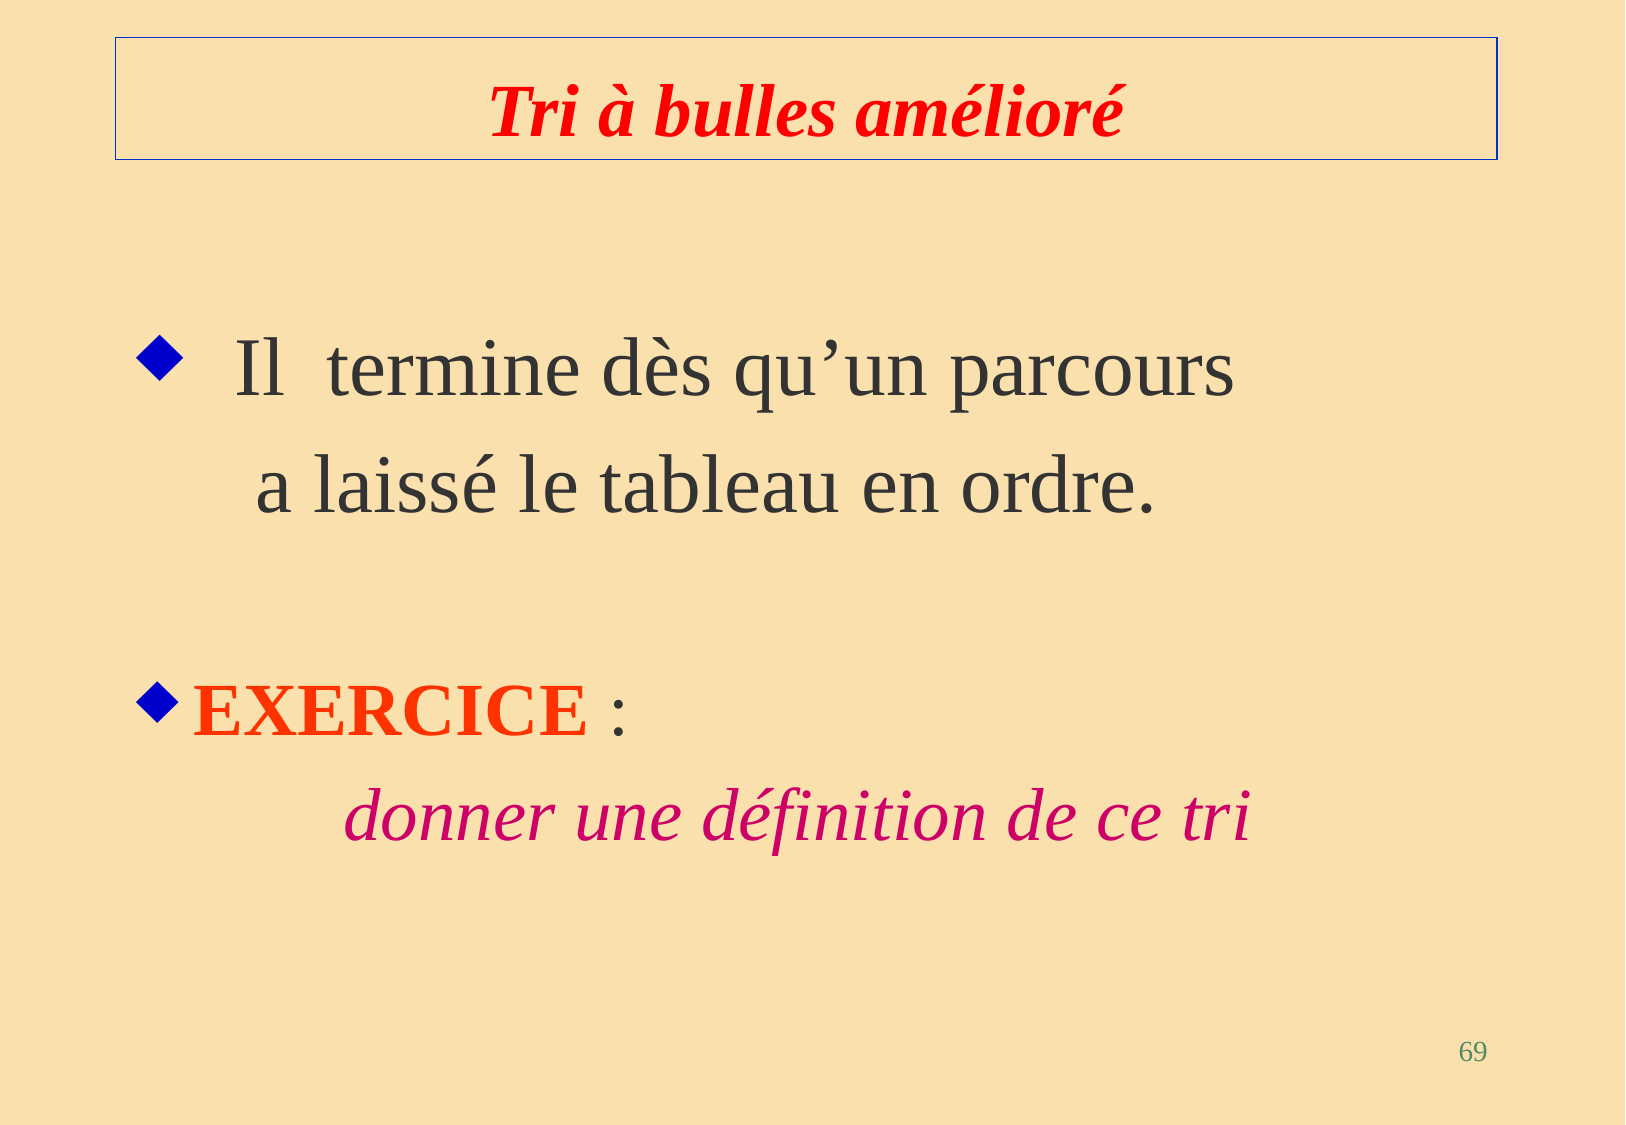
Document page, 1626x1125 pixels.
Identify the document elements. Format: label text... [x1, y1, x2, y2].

slide_number 69 [1164, 1024, 1504, 1101]
title Tri à bulles amélioré [115, 37, 1498, 160]
list Il termine dès qu’un parcours a laissé le tableau en ordre. EXERCICE : donner une définition de ce tri [121, 207, 1504, 1001]
